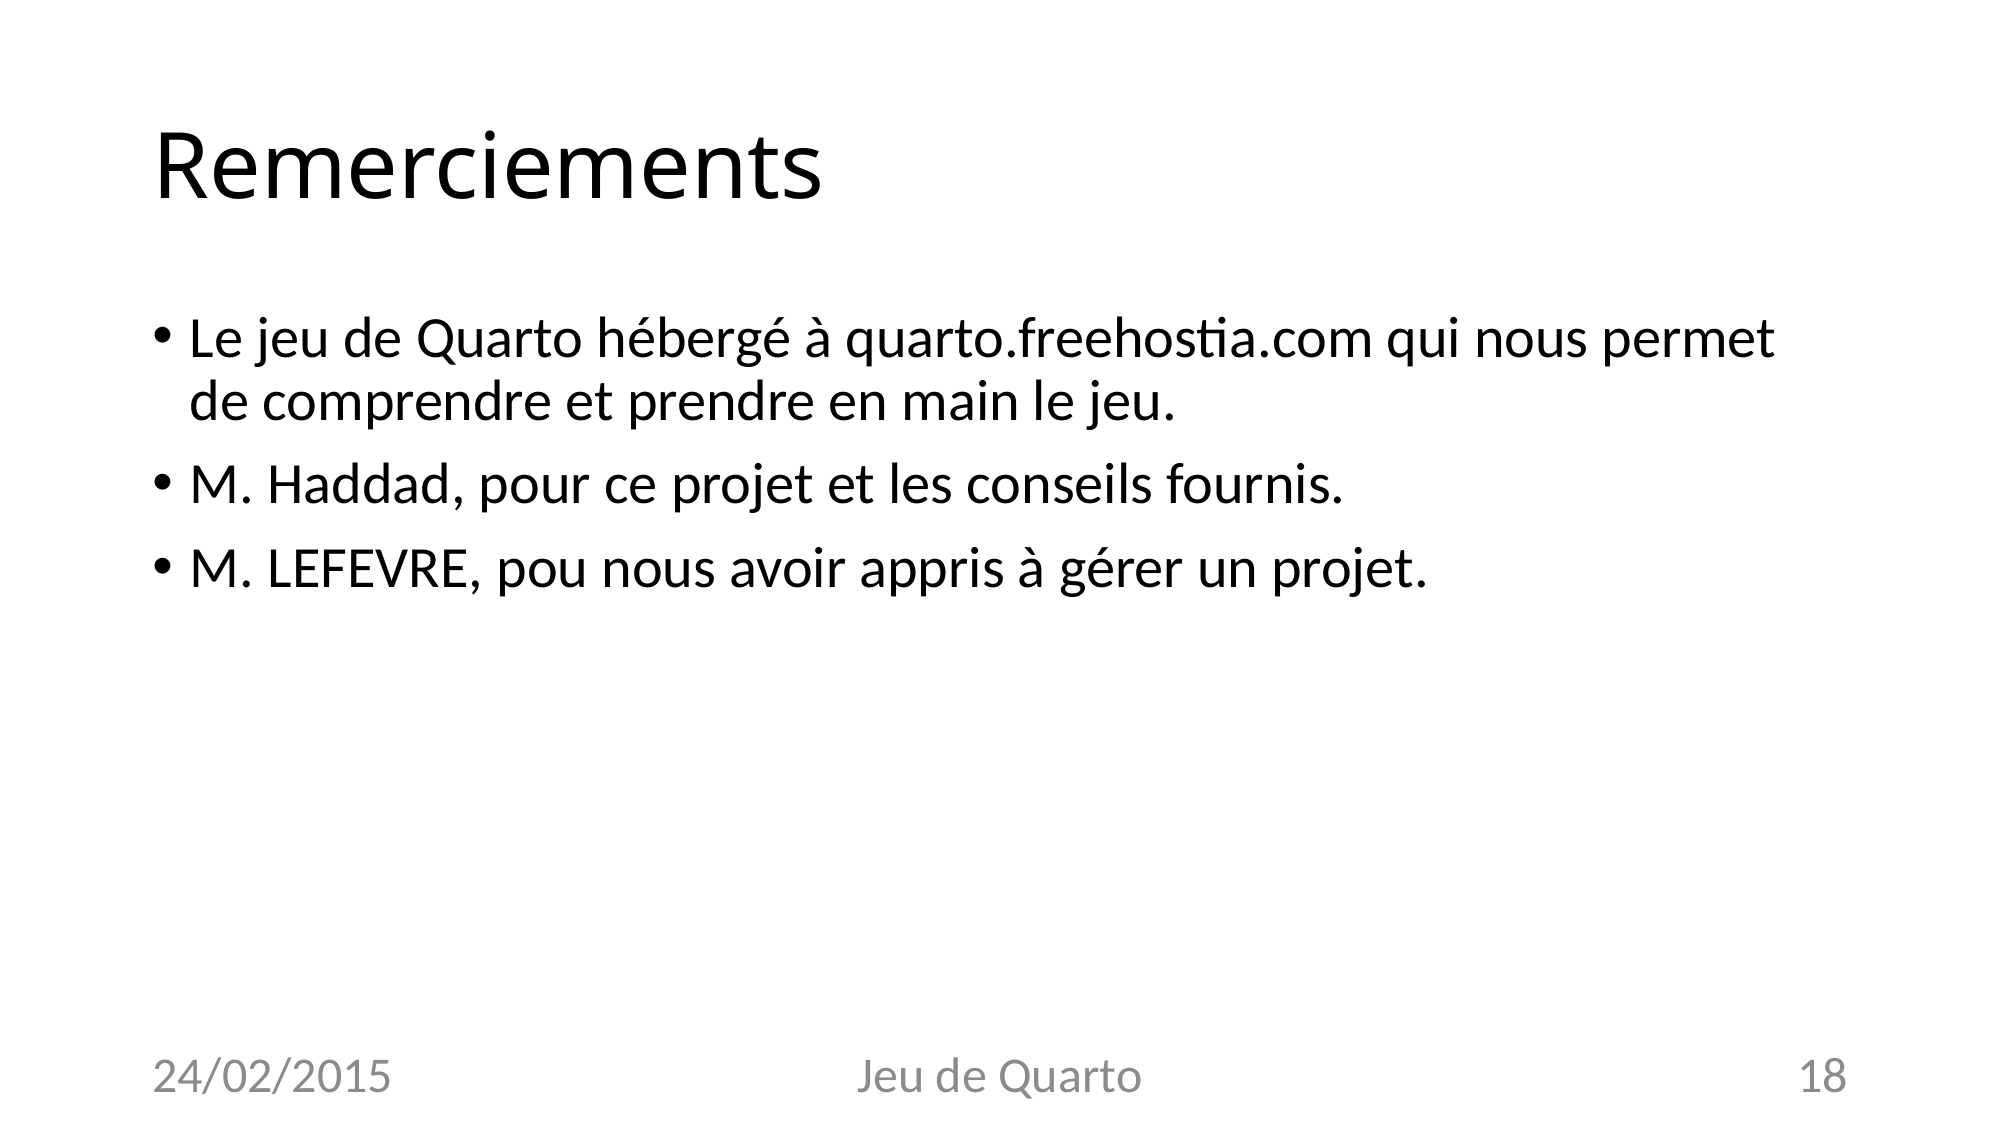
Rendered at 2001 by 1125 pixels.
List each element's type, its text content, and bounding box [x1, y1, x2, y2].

footer Jeu de Quarto [662, 1042, 1338, 1103]
title Remerciements [137, 59, 1863, 278]
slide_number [137, 1042, 588, 1103]
slide_number 18 [1412, 1042, 1863, 1103]
list Le jeu de Quarto hébergé à quarto.freehostia.com qui nous permet de comprendre et prendre en main le jeu. M. Haddad, pour ce projet et les conseils fournis. M. LEFEVRE, pou nous avoir appris à gérer un projet. [137, 299, 1863, 1014]
